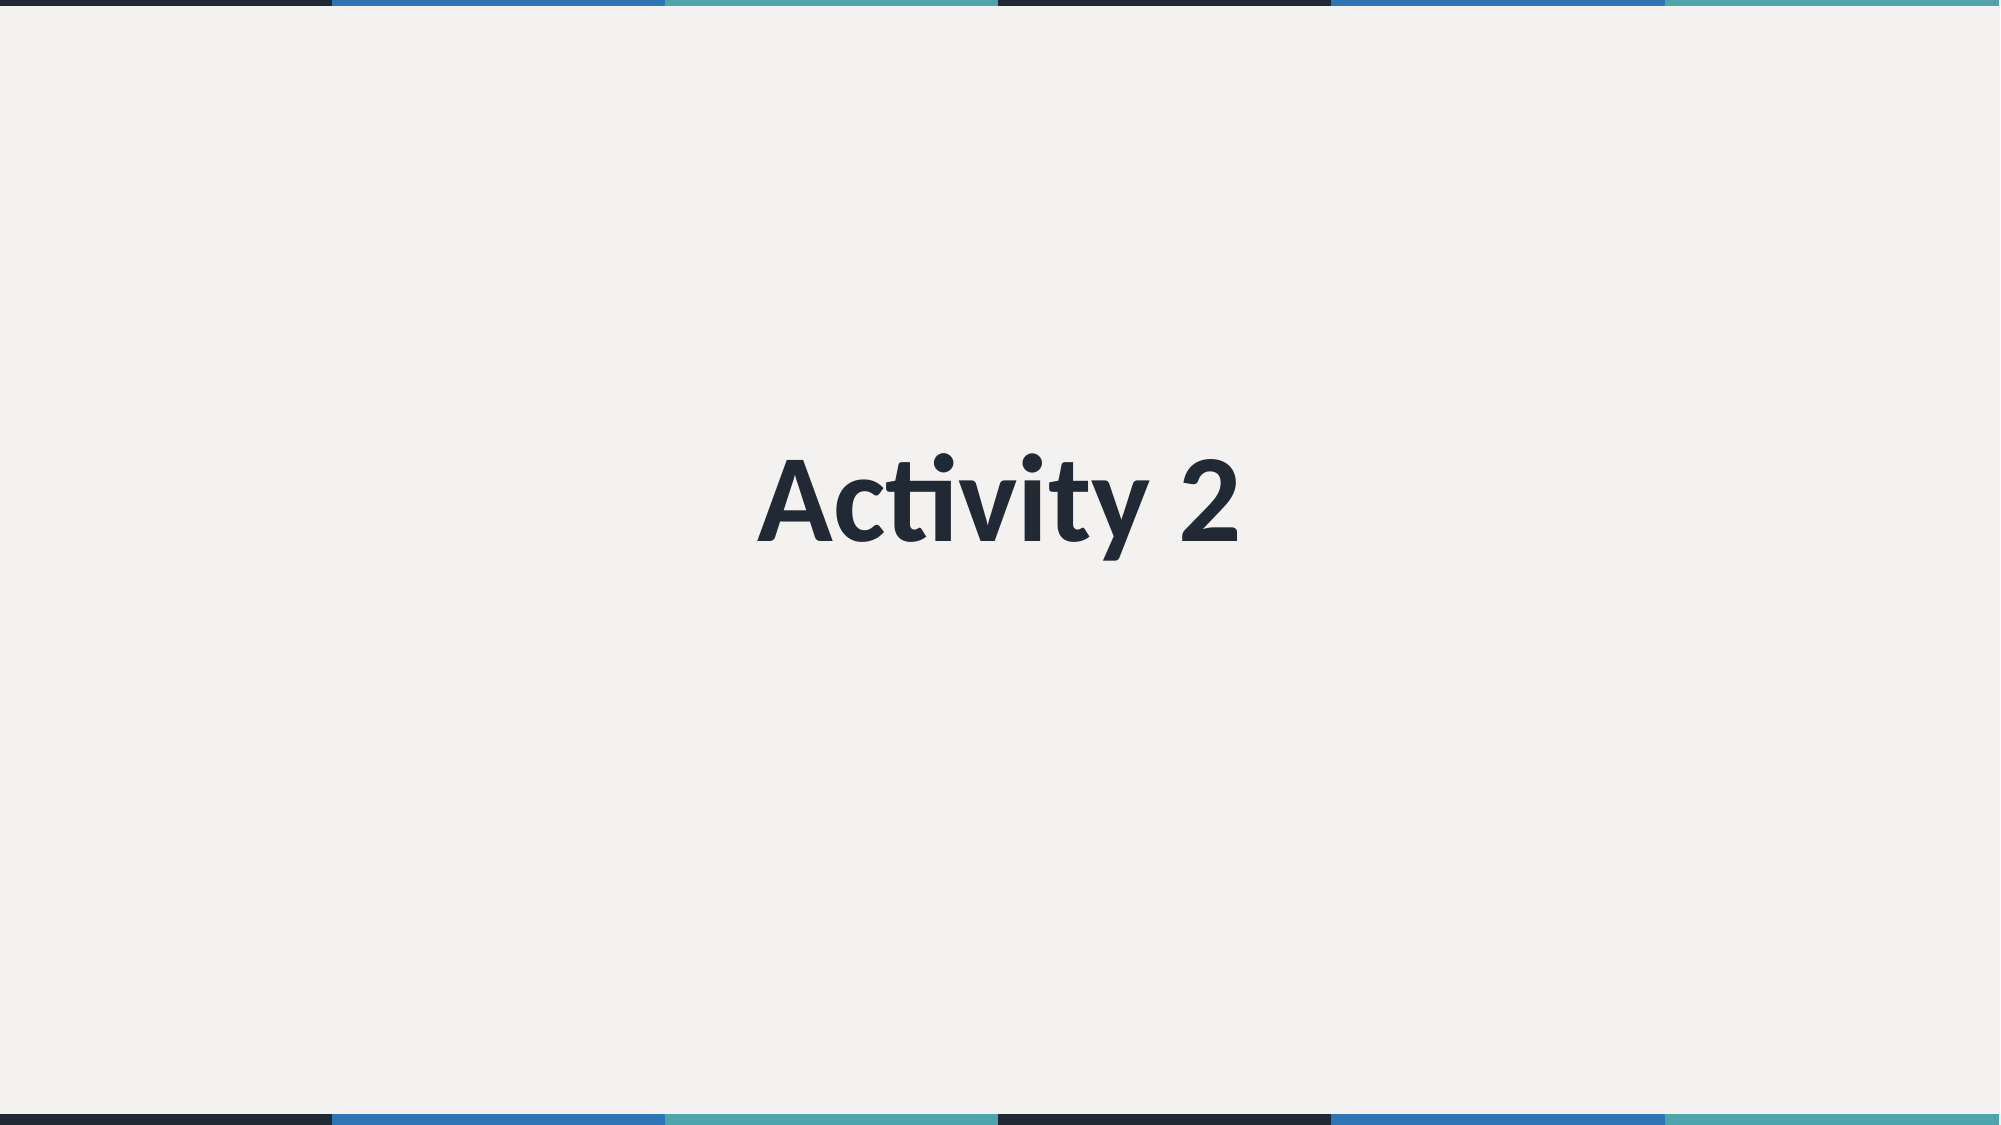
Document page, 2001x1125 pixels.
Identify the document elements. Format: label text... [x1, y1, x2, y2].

title Activity 2 [249, 424, 1750, 576]
